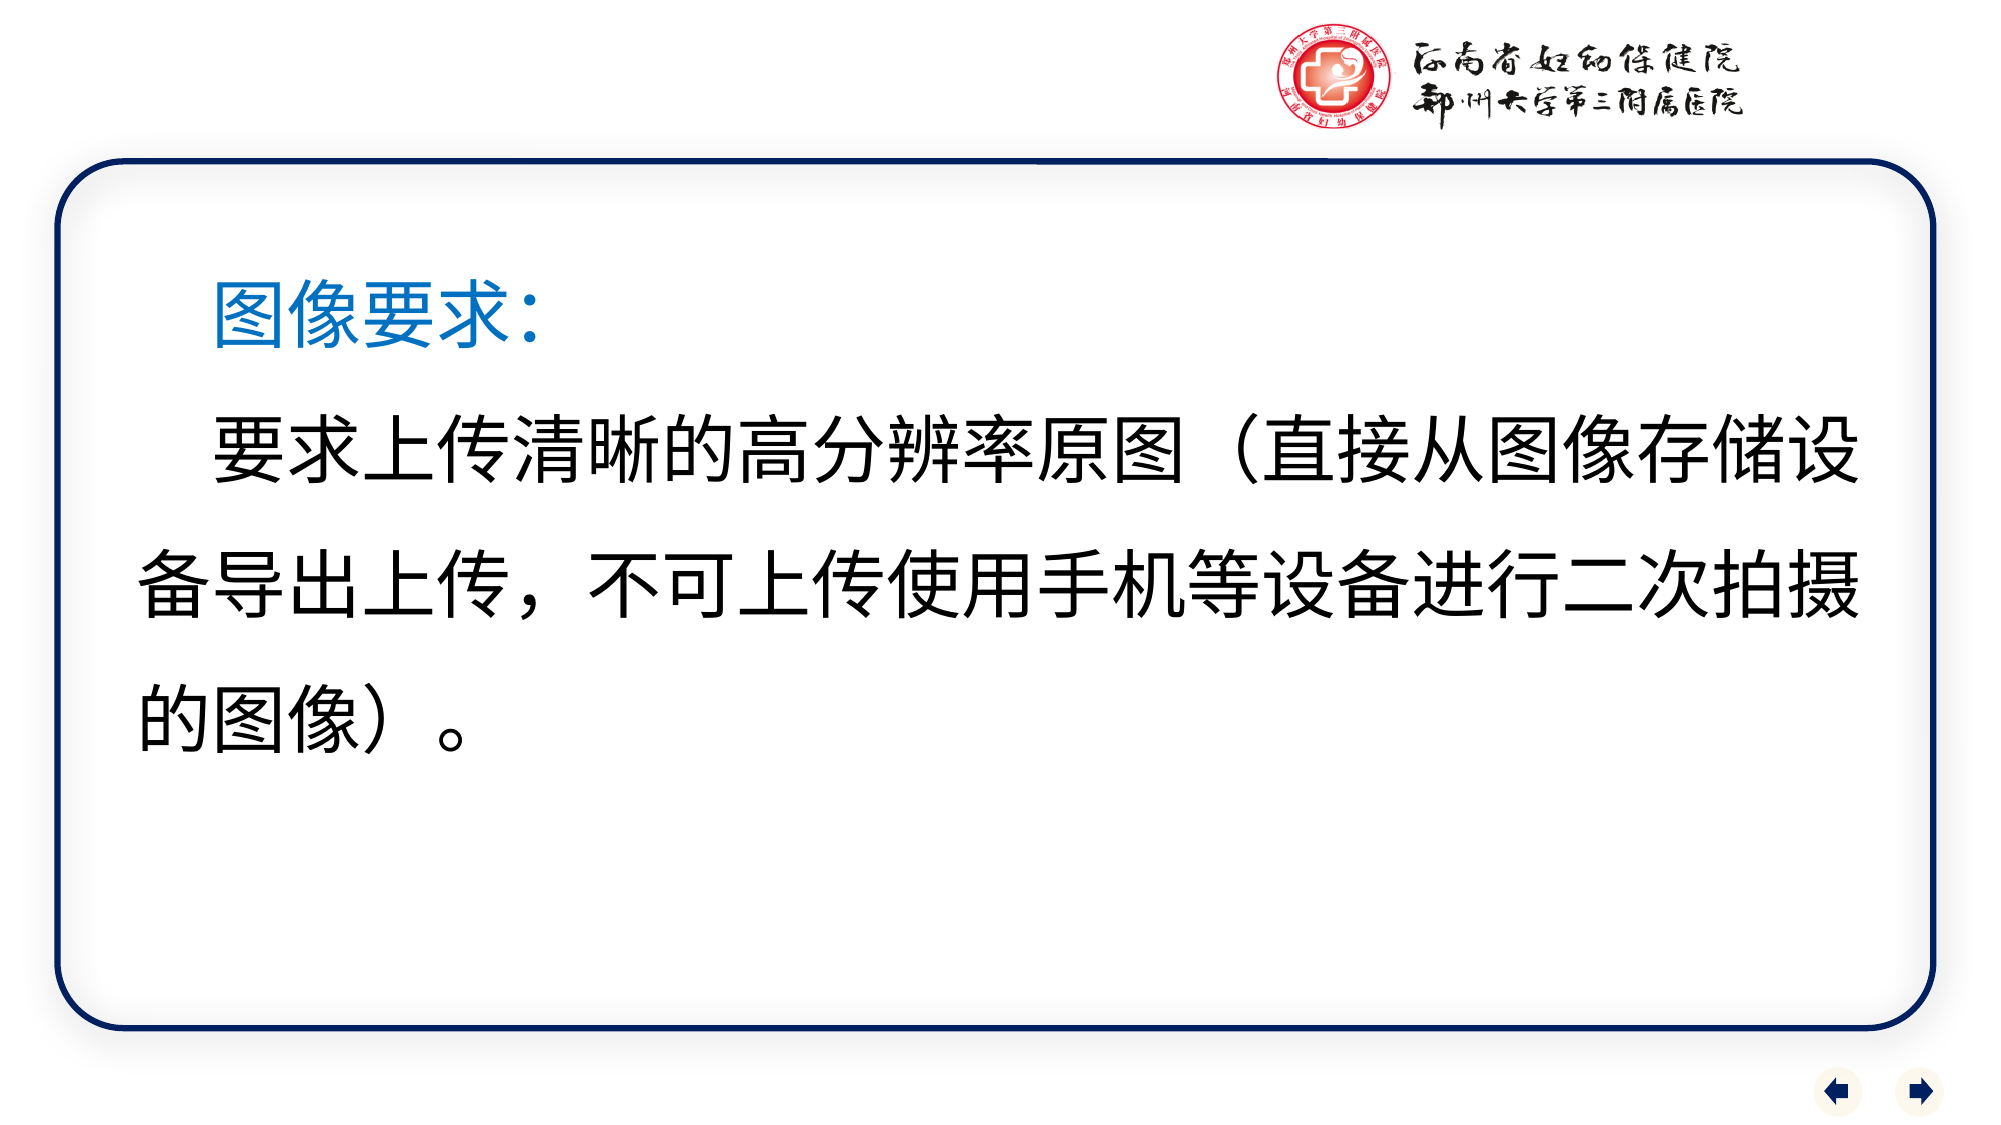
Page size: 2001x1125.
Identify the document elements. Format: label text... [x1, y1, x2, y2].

text_box 图像要求： 要求上传清晰的高分辨率原图（直接从图像存储设备导出上传，不可上传使用手机等设备进行二次拍摄的图像）。 [121, 214, 1944, 770]
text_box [1813, 1067, 1863, 1117]
text_box [57, 161, 1934, 1029]
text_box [1894, 1067, 1944, 1117]
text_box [1276, 23, 1758, 130]
